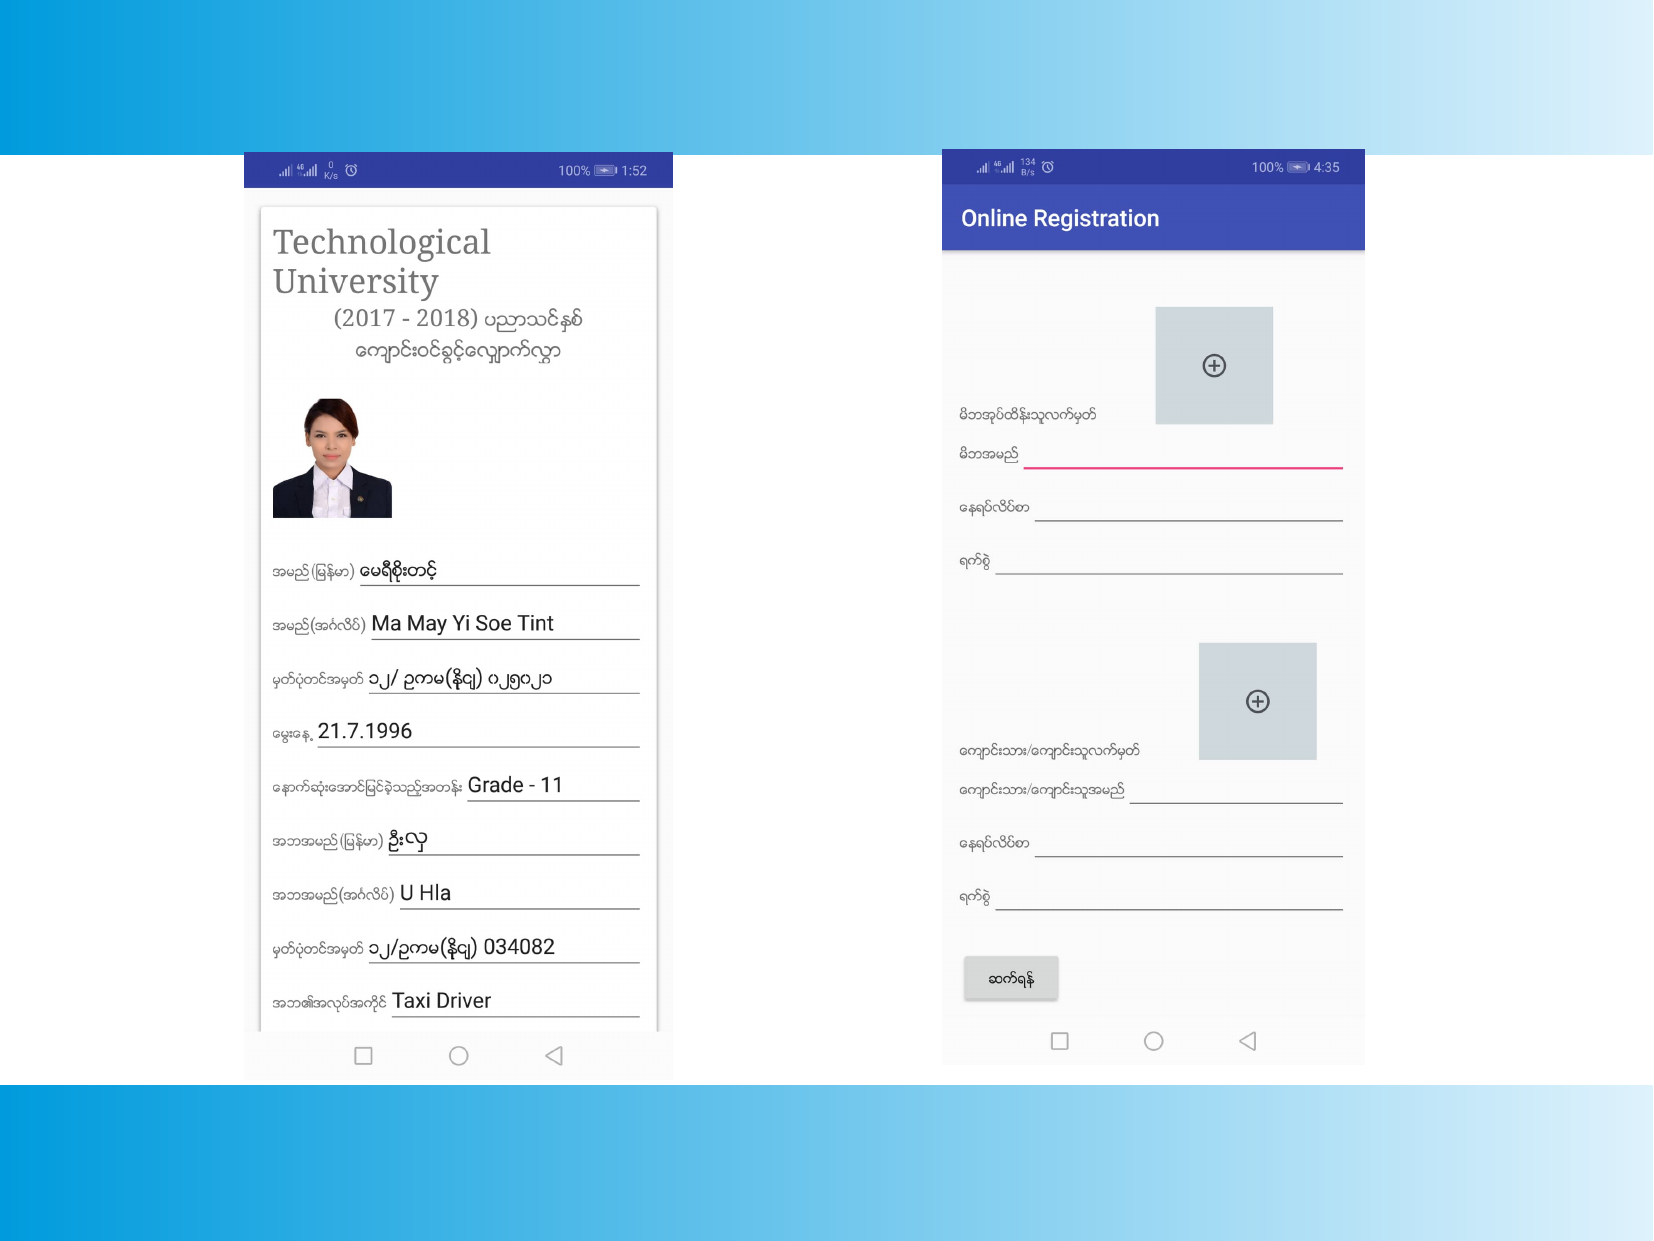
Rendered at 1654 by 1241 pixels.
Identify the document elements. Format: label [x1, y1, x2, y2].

picture [942, 149, 1366, 1066]
picture [244, 152, 673, 1081]
